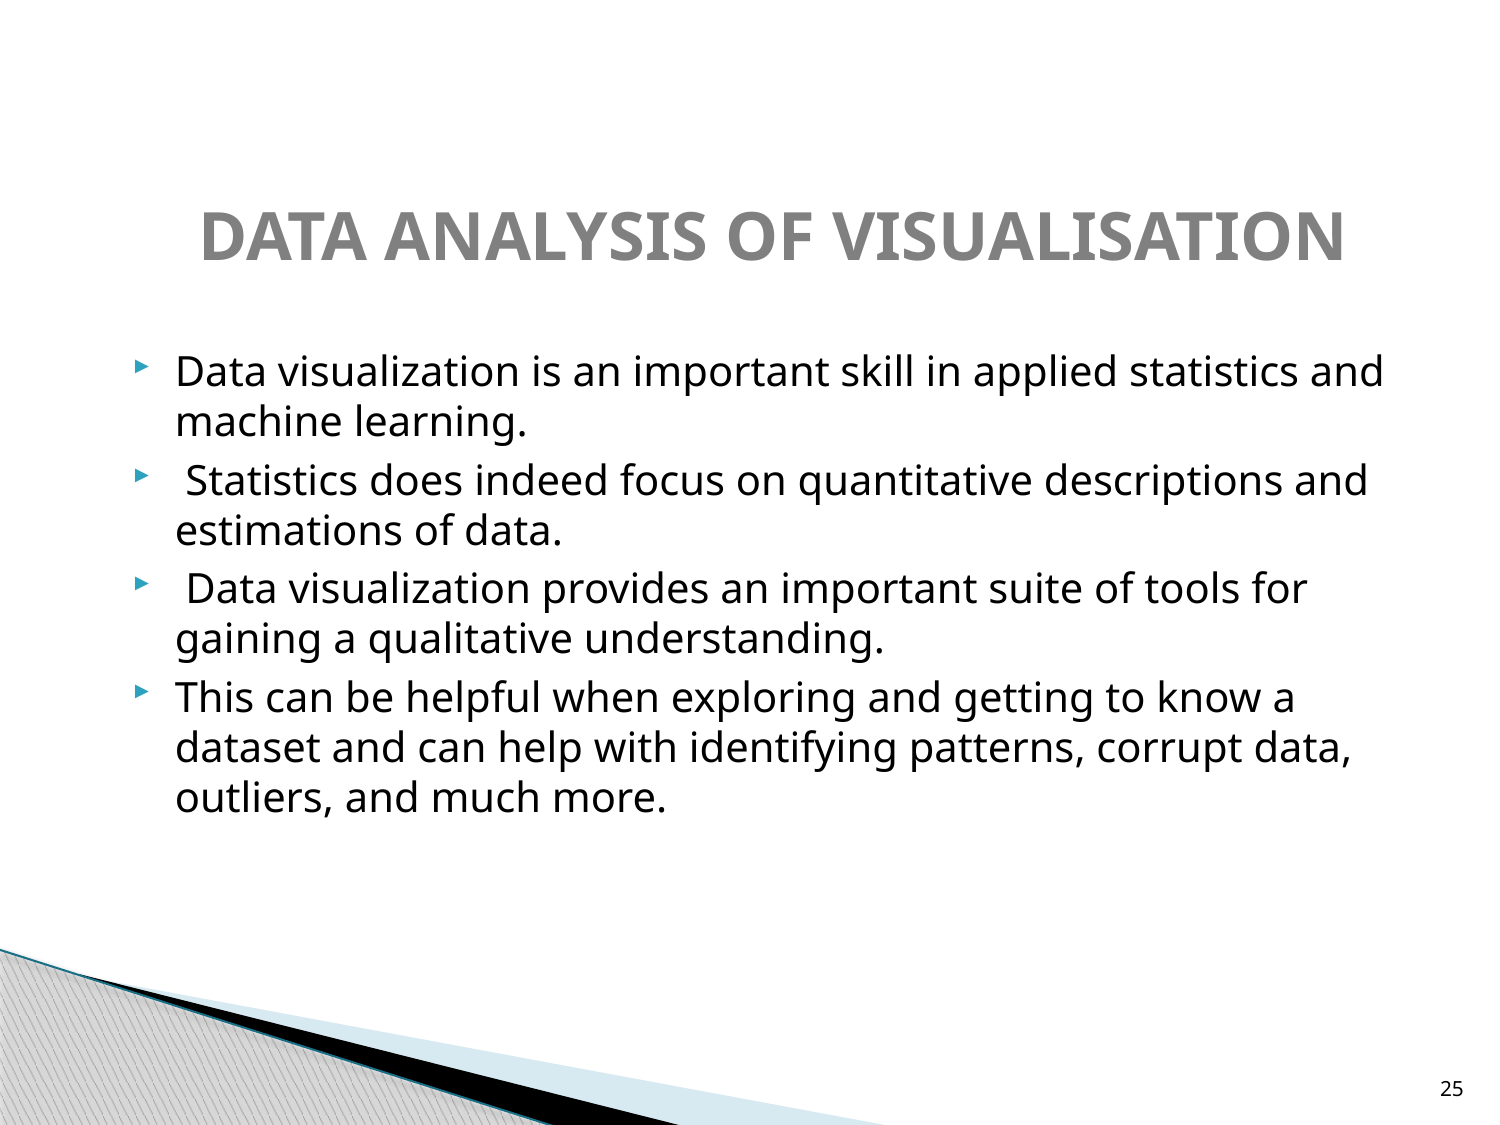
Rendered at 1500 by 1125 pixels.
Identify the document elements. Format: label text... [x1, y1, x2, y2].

title DATA ANALYSIS OF VISUALISATION [98, 139, 1449, 327]
list Data visualization is an important skill in applied statistics and machine learning. Statistics does indeed focus on quantitative descriptions and estimations of data. Data visualization provides an important suite of tools for gaining a qualitative understanding. This can be helpful when exploring and getting to know a dataset and can help with identifying patterns, corrupt data, outliers, and much more. [99, 337, 1425, 986]
text_box [374, 486, 1125, 547]
slide_number 25 [1418, 1051, 1479, 1112]
